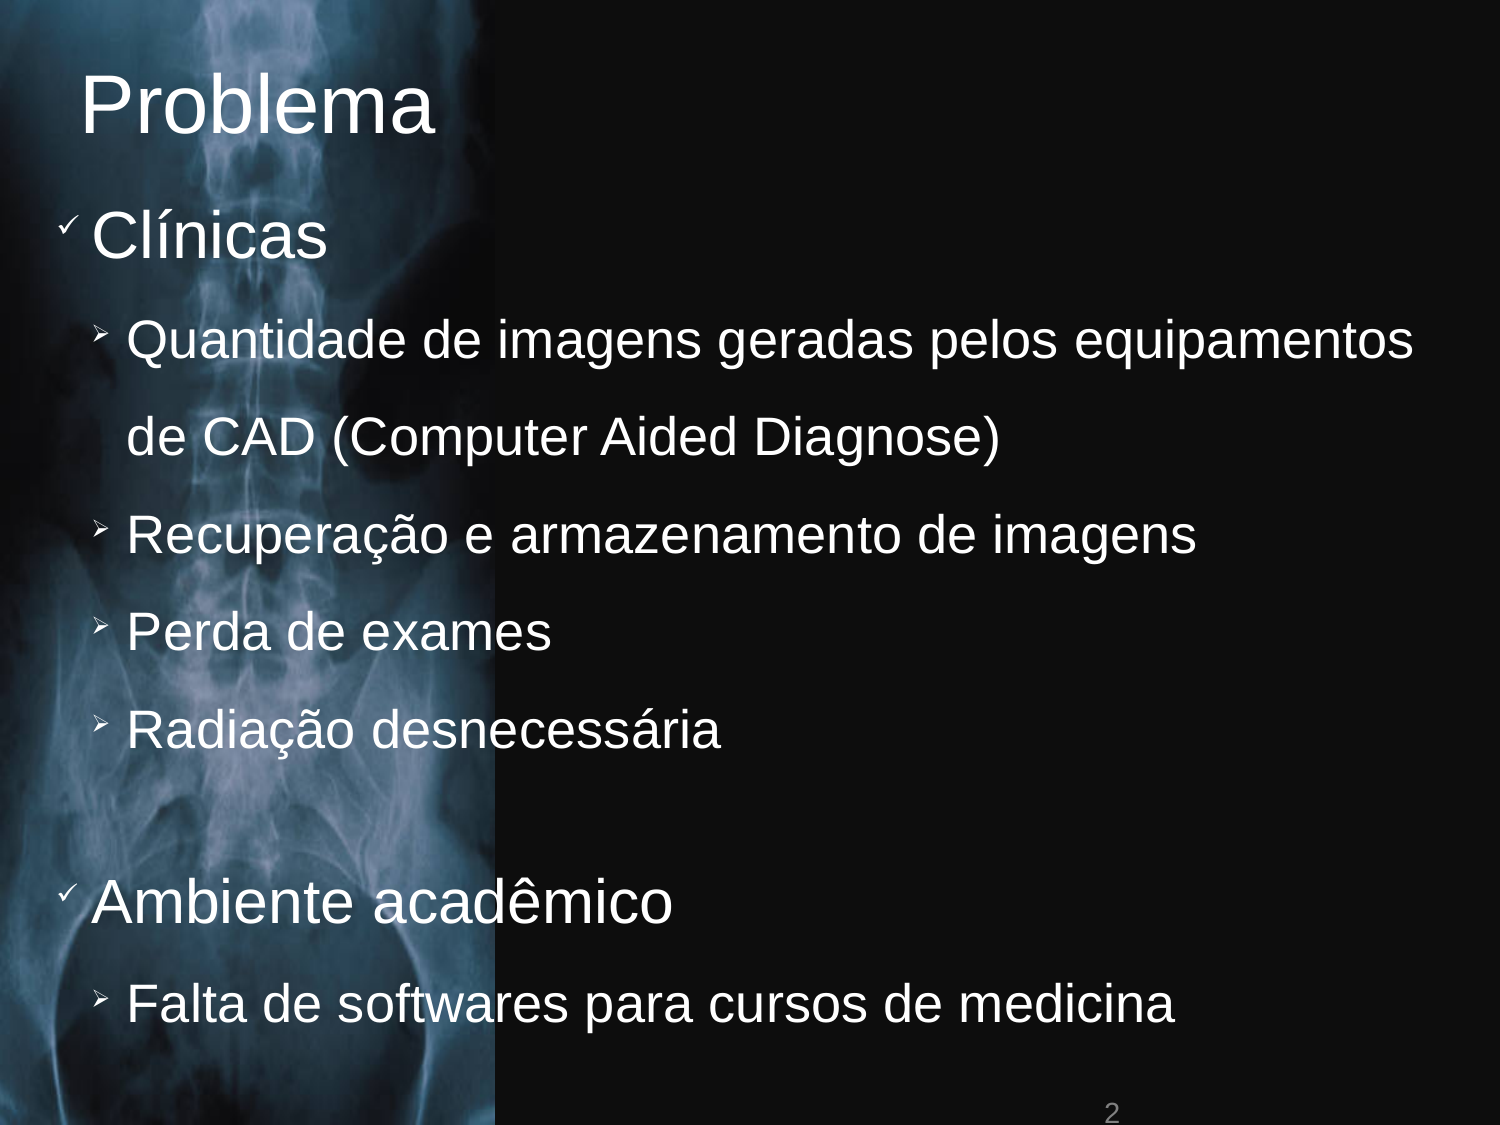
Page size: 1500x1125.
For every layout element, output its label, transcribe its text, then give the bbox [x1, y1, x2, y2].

text_box Problema [64, 42, 1471, 281]
text_box <número> [1089, 1087, 1500, 1125]
picture [0, 0, 495, 1125]
text_box Clínicas Quantidade de imagens geradas pelos equipamentos de CAD (Computer Aided Diagnose) Recuperação e armazenamento de imagens Perda de exames Radiação desnecessária Ambiente acadêmico Falta de softwares para cursos de medicina [41, 184, 1450, 1096]
